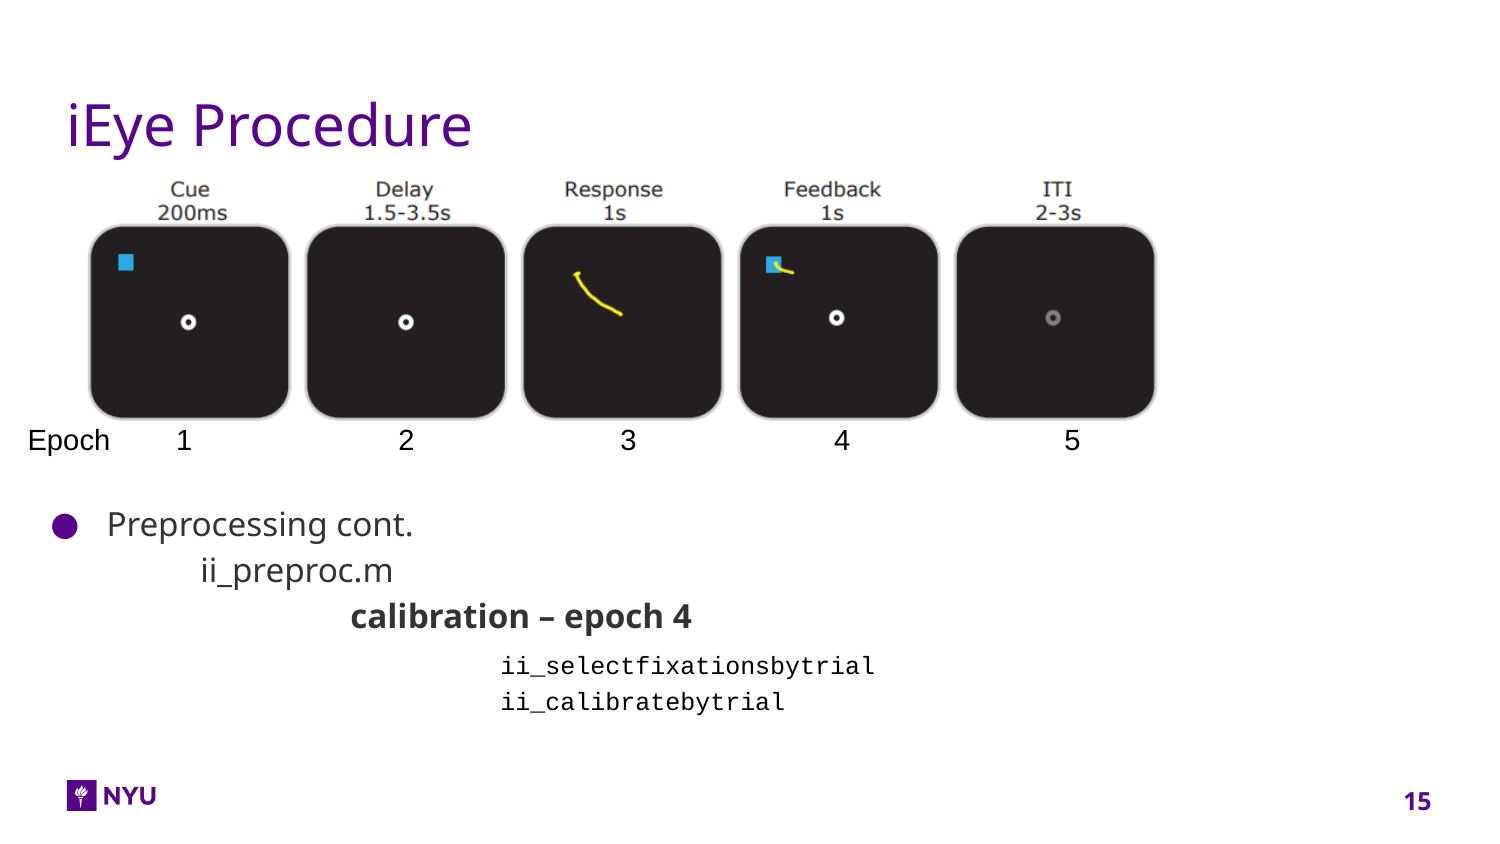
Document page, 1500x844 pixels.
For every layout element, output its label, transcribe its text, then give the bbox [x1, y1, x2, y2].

picture [54, 180, 1204, 427]
list Preprocessing cont. ii_preproc.m calibration – epoch 4 ii_selectfixationsbytrial ii_calibratebytrial [16, 166, 1468, 844]
text_box Epoch 1 2 3 4 5 [12, 414, 1395, 465]
title iEye Procedure [51, 72, 1434, 166]
